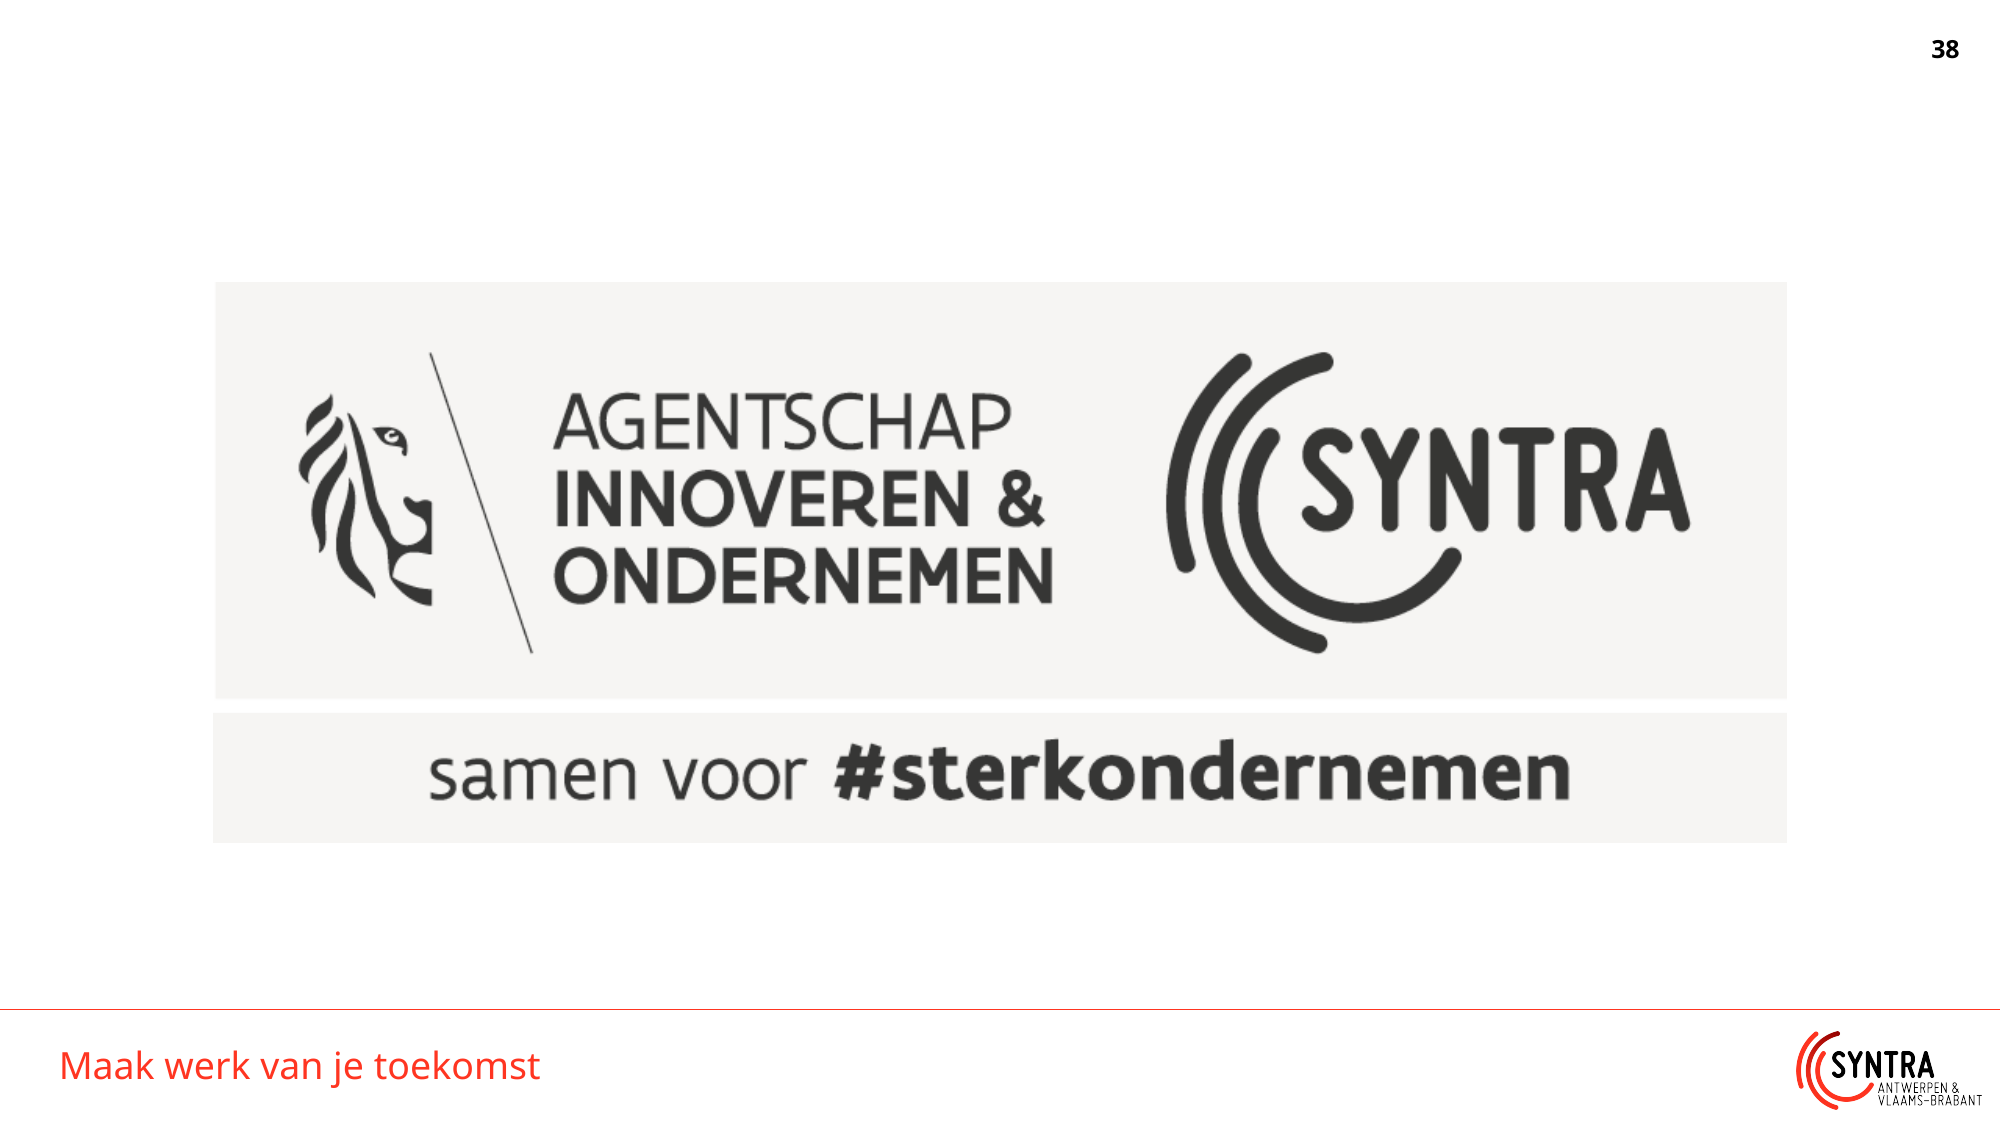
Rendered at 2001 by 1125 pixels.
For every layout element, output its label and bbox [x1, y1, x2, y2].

picture [213, 282, 1787, 843]
picture [1796, 1031, 1982, 1110]
